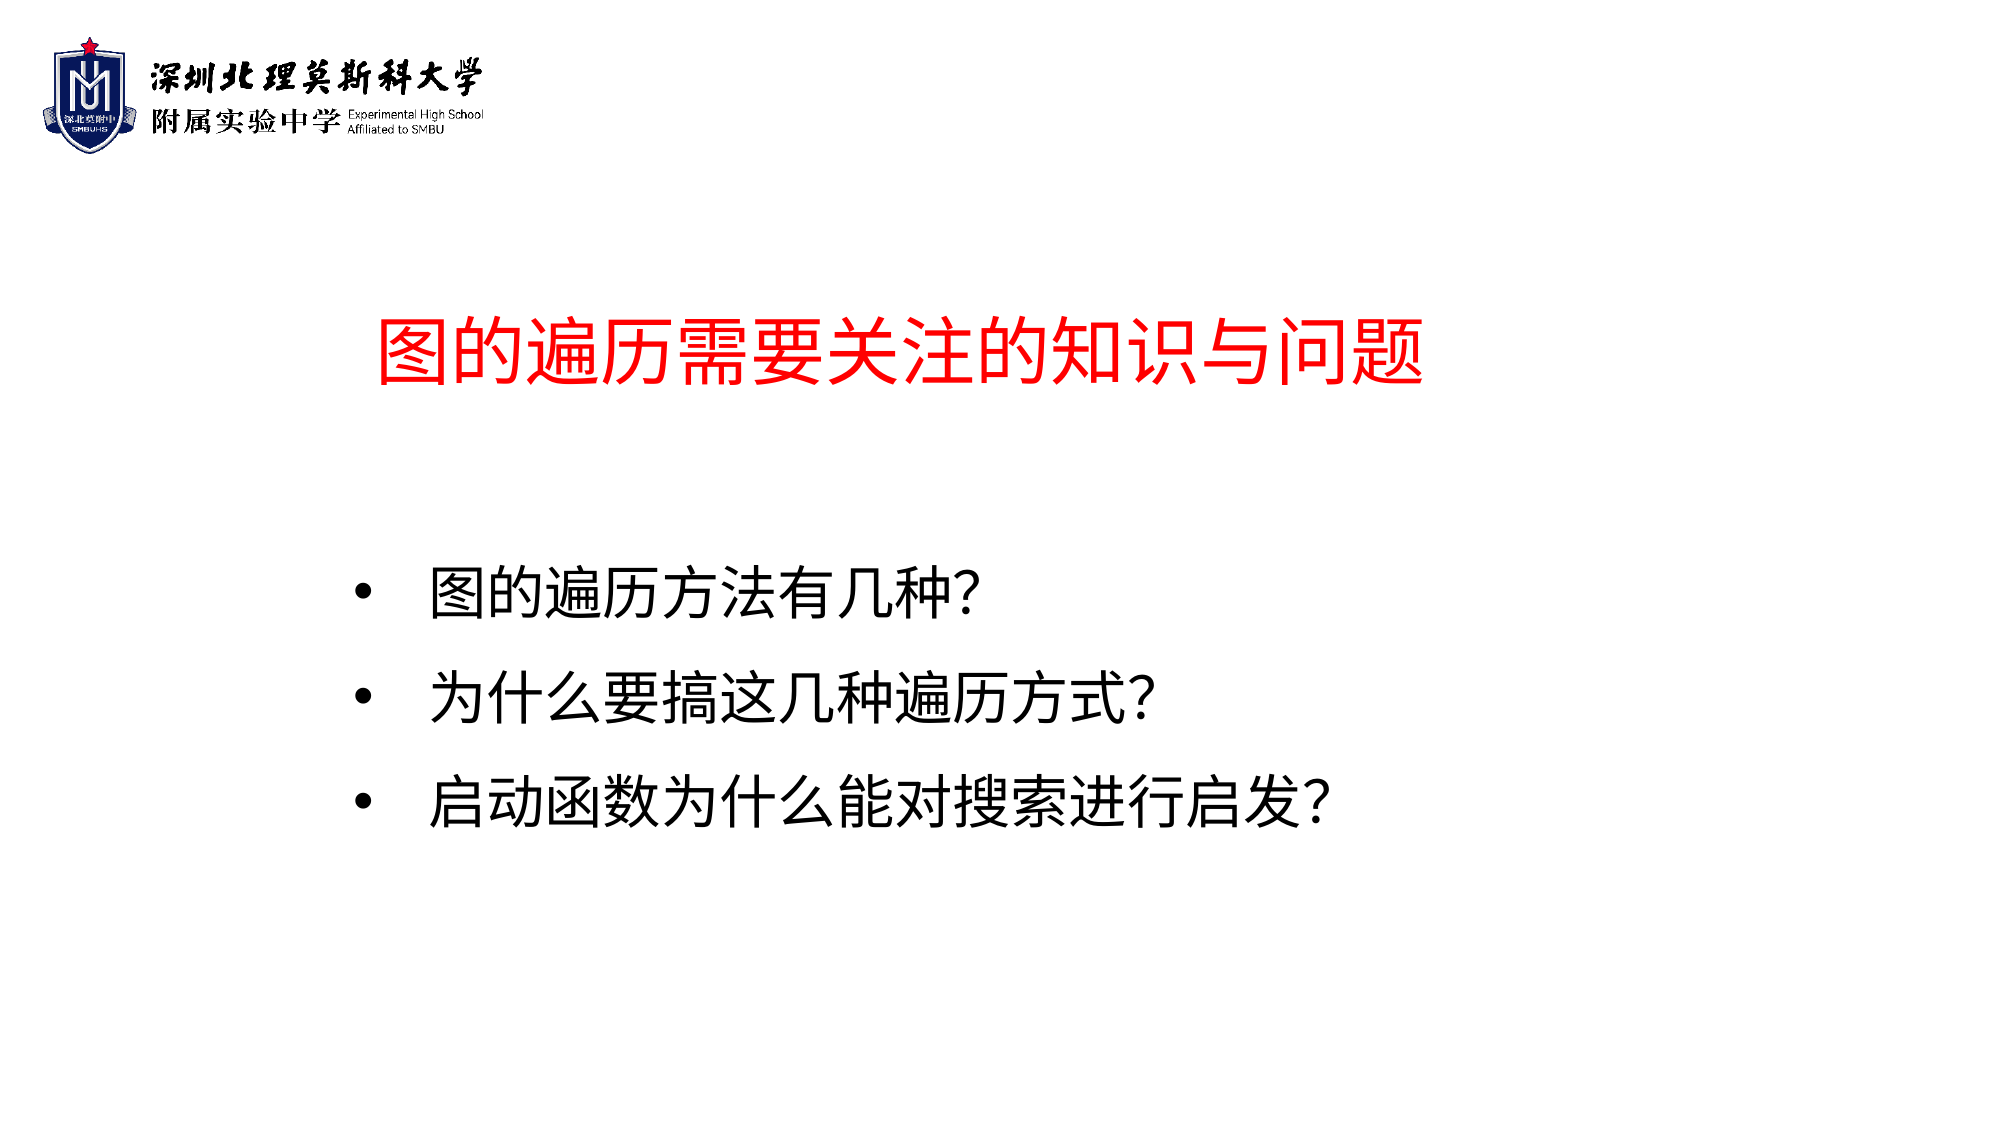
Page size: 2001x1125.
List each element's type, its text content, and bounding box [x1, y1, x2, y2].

picture [32, 18, 493, 171]
text_box 图的遍历方法有几种？ 为什么要搞这几种遍历方式？ 启动函数为什么能对搜索进行启发？ [338, 513, 1431, 844]
text_box 图的遍历需要关注的知识与问题 [281, 307, 1520, 405]
